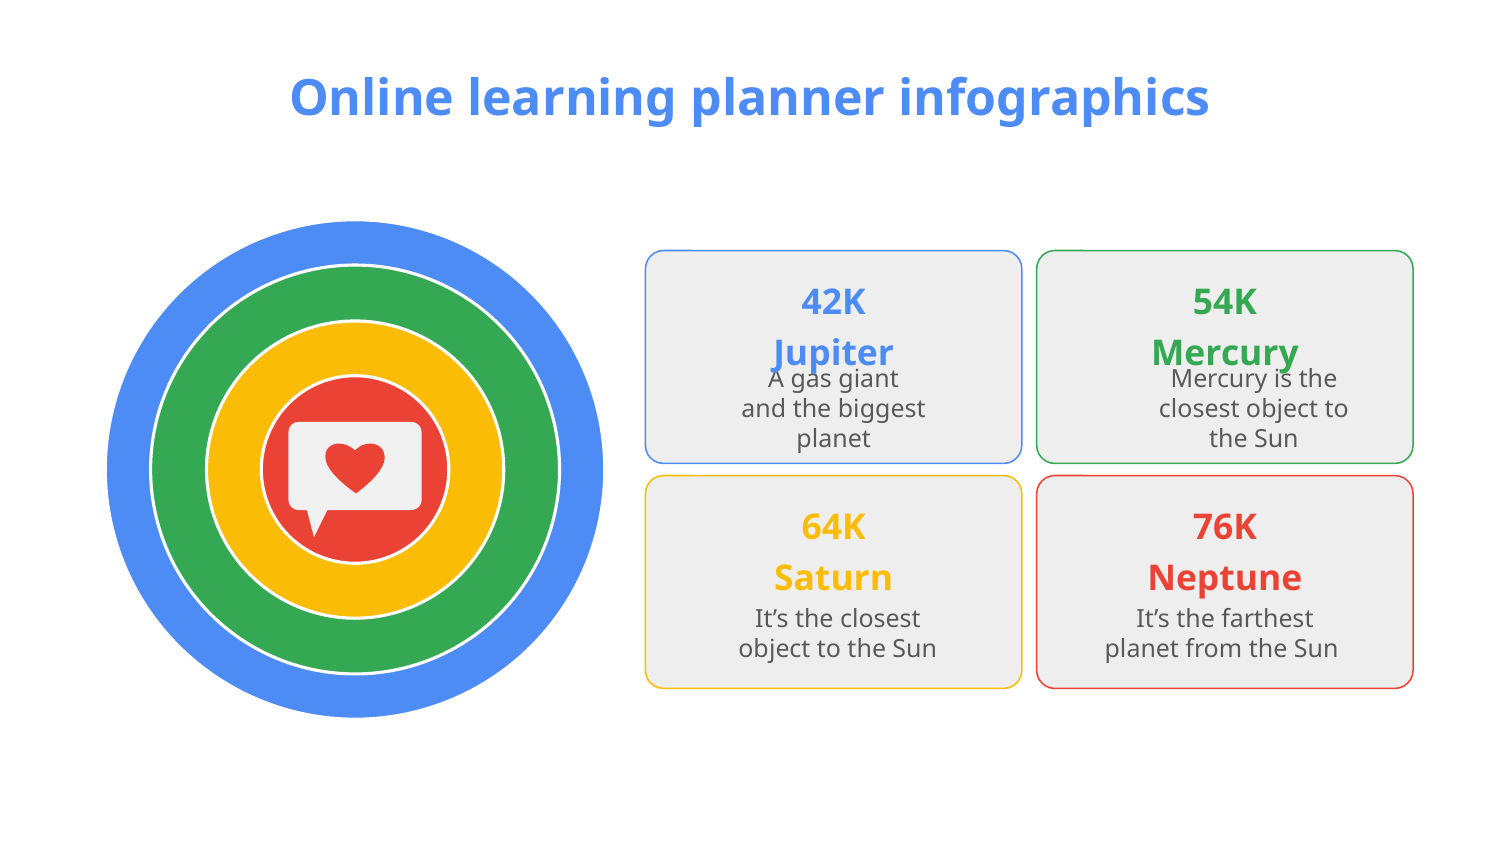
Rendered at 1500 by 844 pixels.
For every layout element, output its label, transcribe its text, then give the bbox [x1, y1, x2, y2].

text_box [645, 250, 1022, 464]
text_box [645, 475, 1022, 689]
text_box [288, 421, 422, 538]
text_box A gas giant and the biggest planet [659, 386, 1008, 461]
text_box 76K [1172, 490, 1278, 561]
text_box [1036, 475, 1414, 689]
text_box 64K [780, 490, 887, 561]
text_box [150, 265, 560, 674]
text_box [105, 219, 605, 720]
text_box [300, 546, 410, 564]
text_box Neptune [1051, 540, 1399, 611]
text_box Mercury is the closest object to the Sun [1051, 386, 1399, 461]
text_box 54K [1172, 265, 1278, 336]
text_box 42K [780, 265, 887, 336]
title Online learning planner infographics [29, 50, 1471, 145]
text_box It’s the closest object to the Sun [659, 611, 1008, 686]
text_box [1036, 250, 1414, 464]
text_box [206, 320, 504, 619]
text_box Mercury [1051, 315, 1399, 386]
text_box It’s the farthest planet from the Sun [1051, 611, 1399, 686]
text_box [261, 375, 449, 530]
text_box Jupiter [659, 315, 1008, 386]
text_box Saturn [659, 540, 1008, 611]
